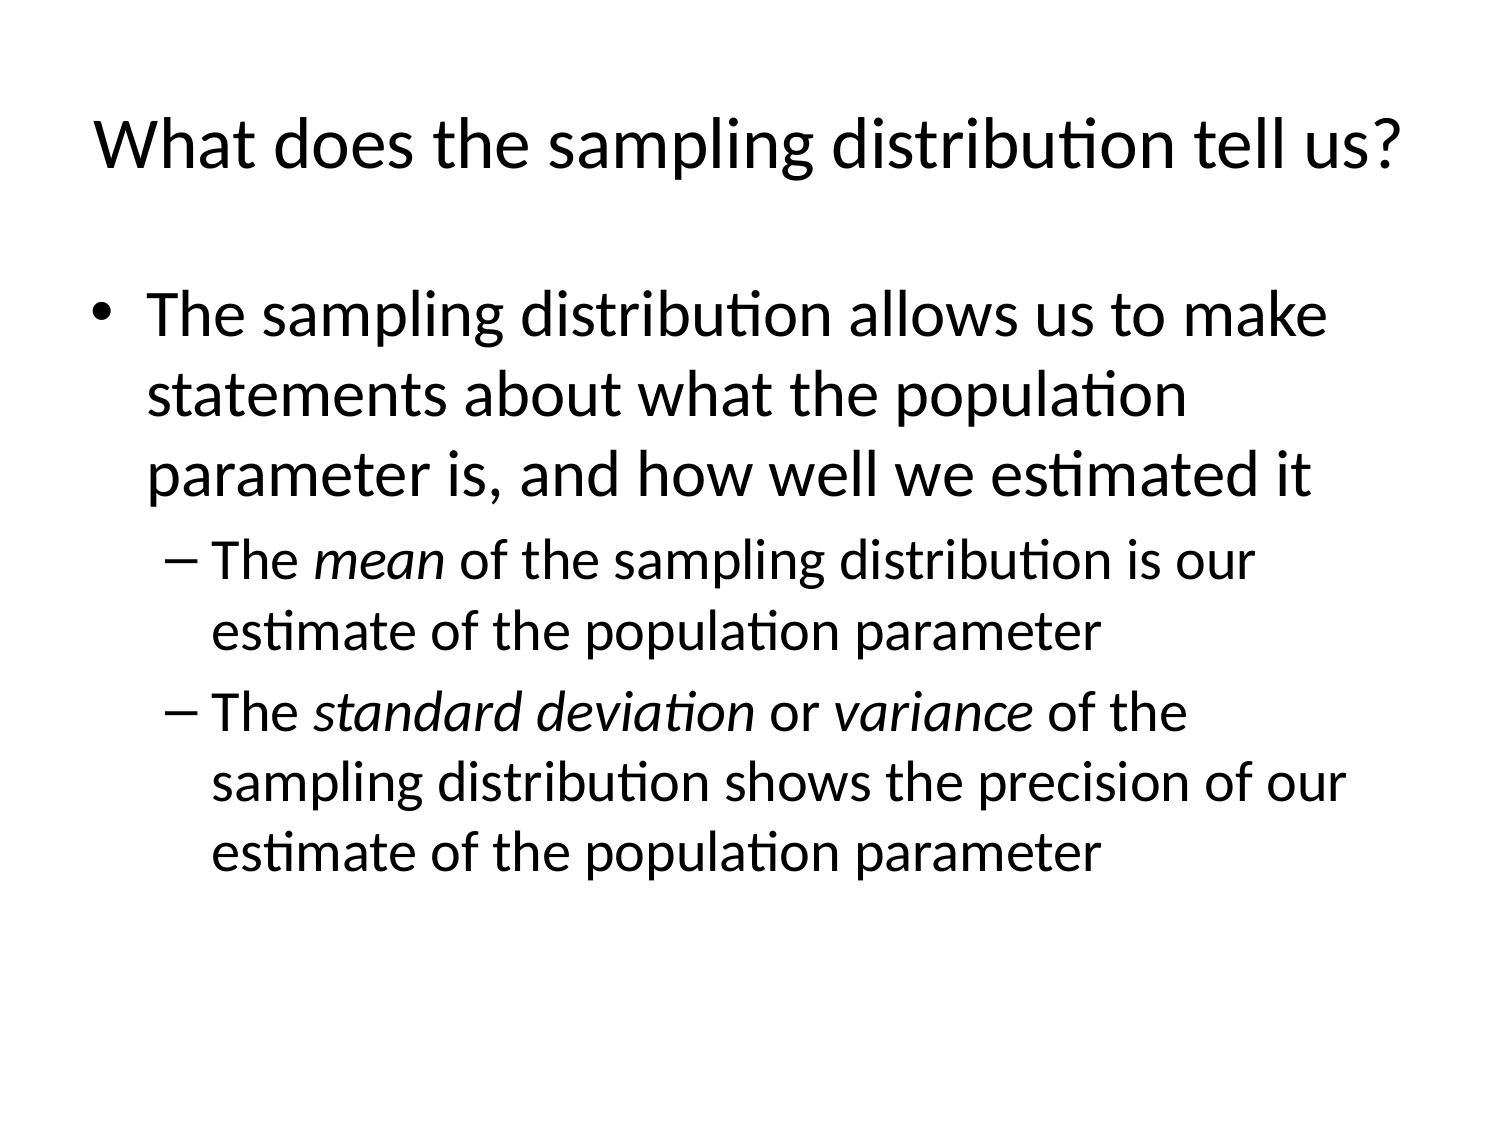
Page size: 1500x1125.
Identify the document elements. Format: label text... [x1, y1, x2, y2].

list The sampling distribution allows us to make statements about what the population parameter is, and how well we estimated it The mean of the sampling distribution is our estimate of the population parameter The standard deviation or variance of the sampling distribution shows the precision of our estimate of the population parameter [75, 262, 1425, 1005]
title What does the sampling distribution tell us? [75, 45, 1425, 233]
